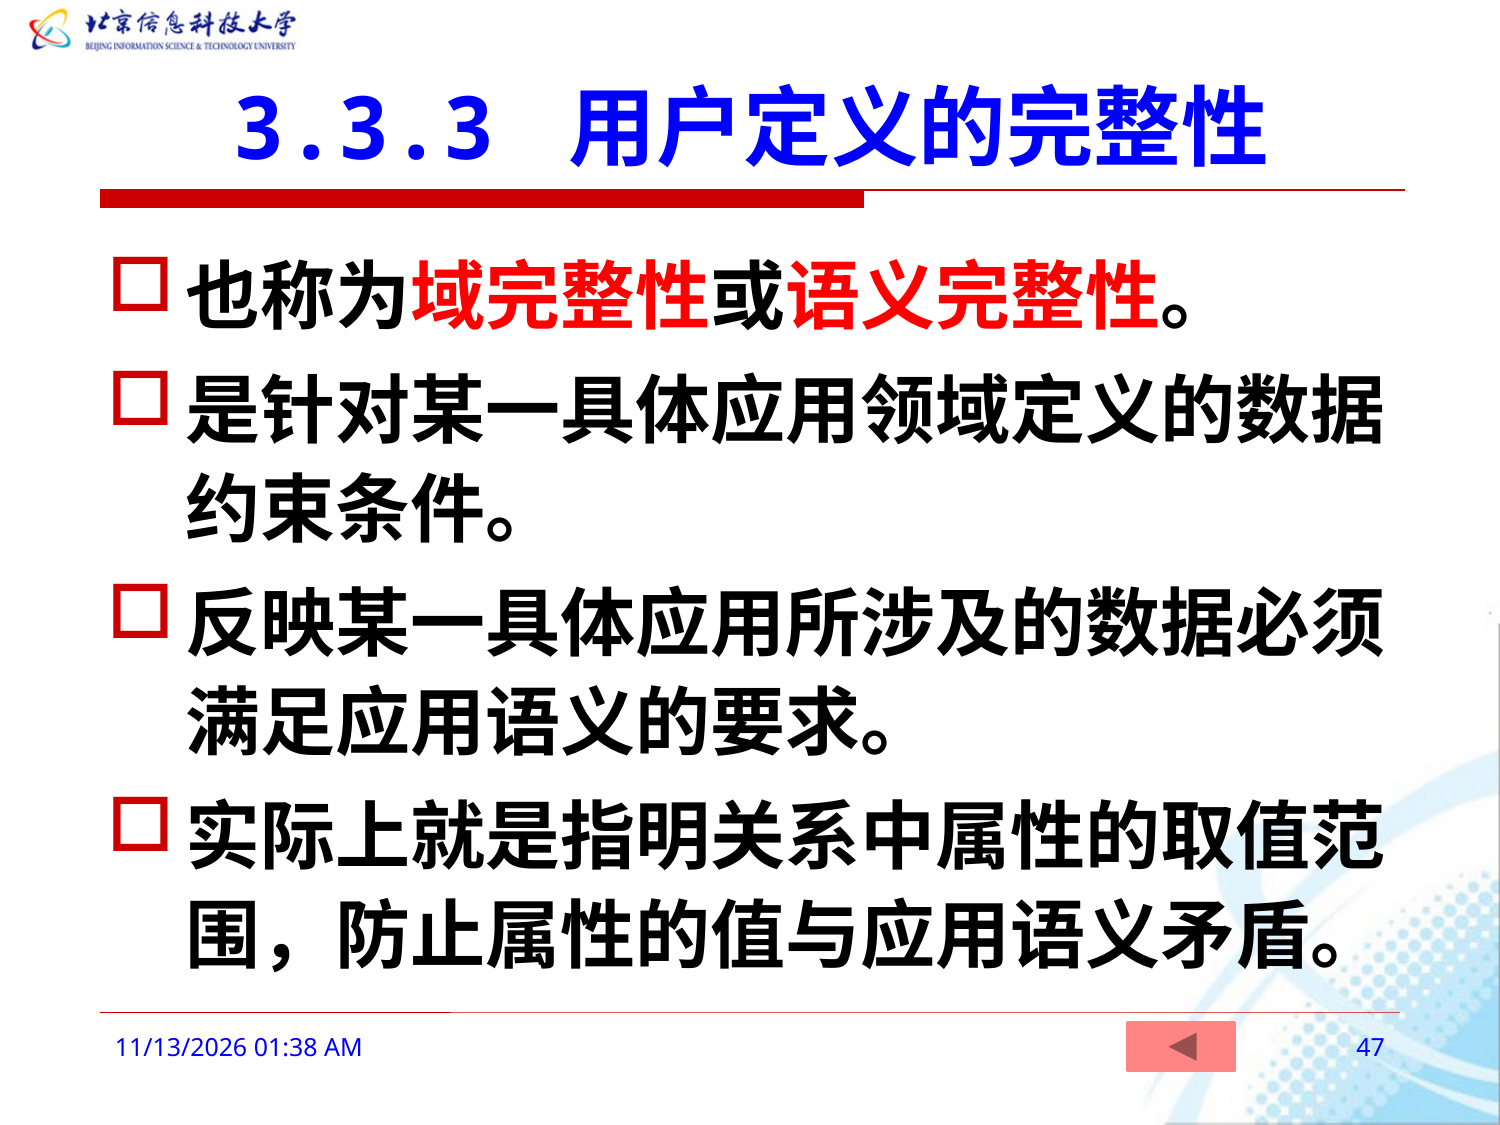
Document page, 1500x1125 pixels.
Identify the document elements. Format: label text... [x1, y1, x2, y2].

text_box [1126, 1021, 1236, 1072]
slide_number 47 [1074, 1024, 1401, 1103]
list 也称为域完整性或语义完整性。 是针对某一具体应用领域定义的数据约束条件。 反映某一具体应用所涉及的数据必须满足应用语义的要求。 实际上就是指明关系中属性的取值范围，防止属性的值与应用语义矛盾。 [92, 231, 1406, 1000]
title 3.3.3 用户定义的完整性 [93, 49, 1407, 185]
picture [0, 0, 1500, 1125]
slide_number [99, 1024, 432, 1103]
